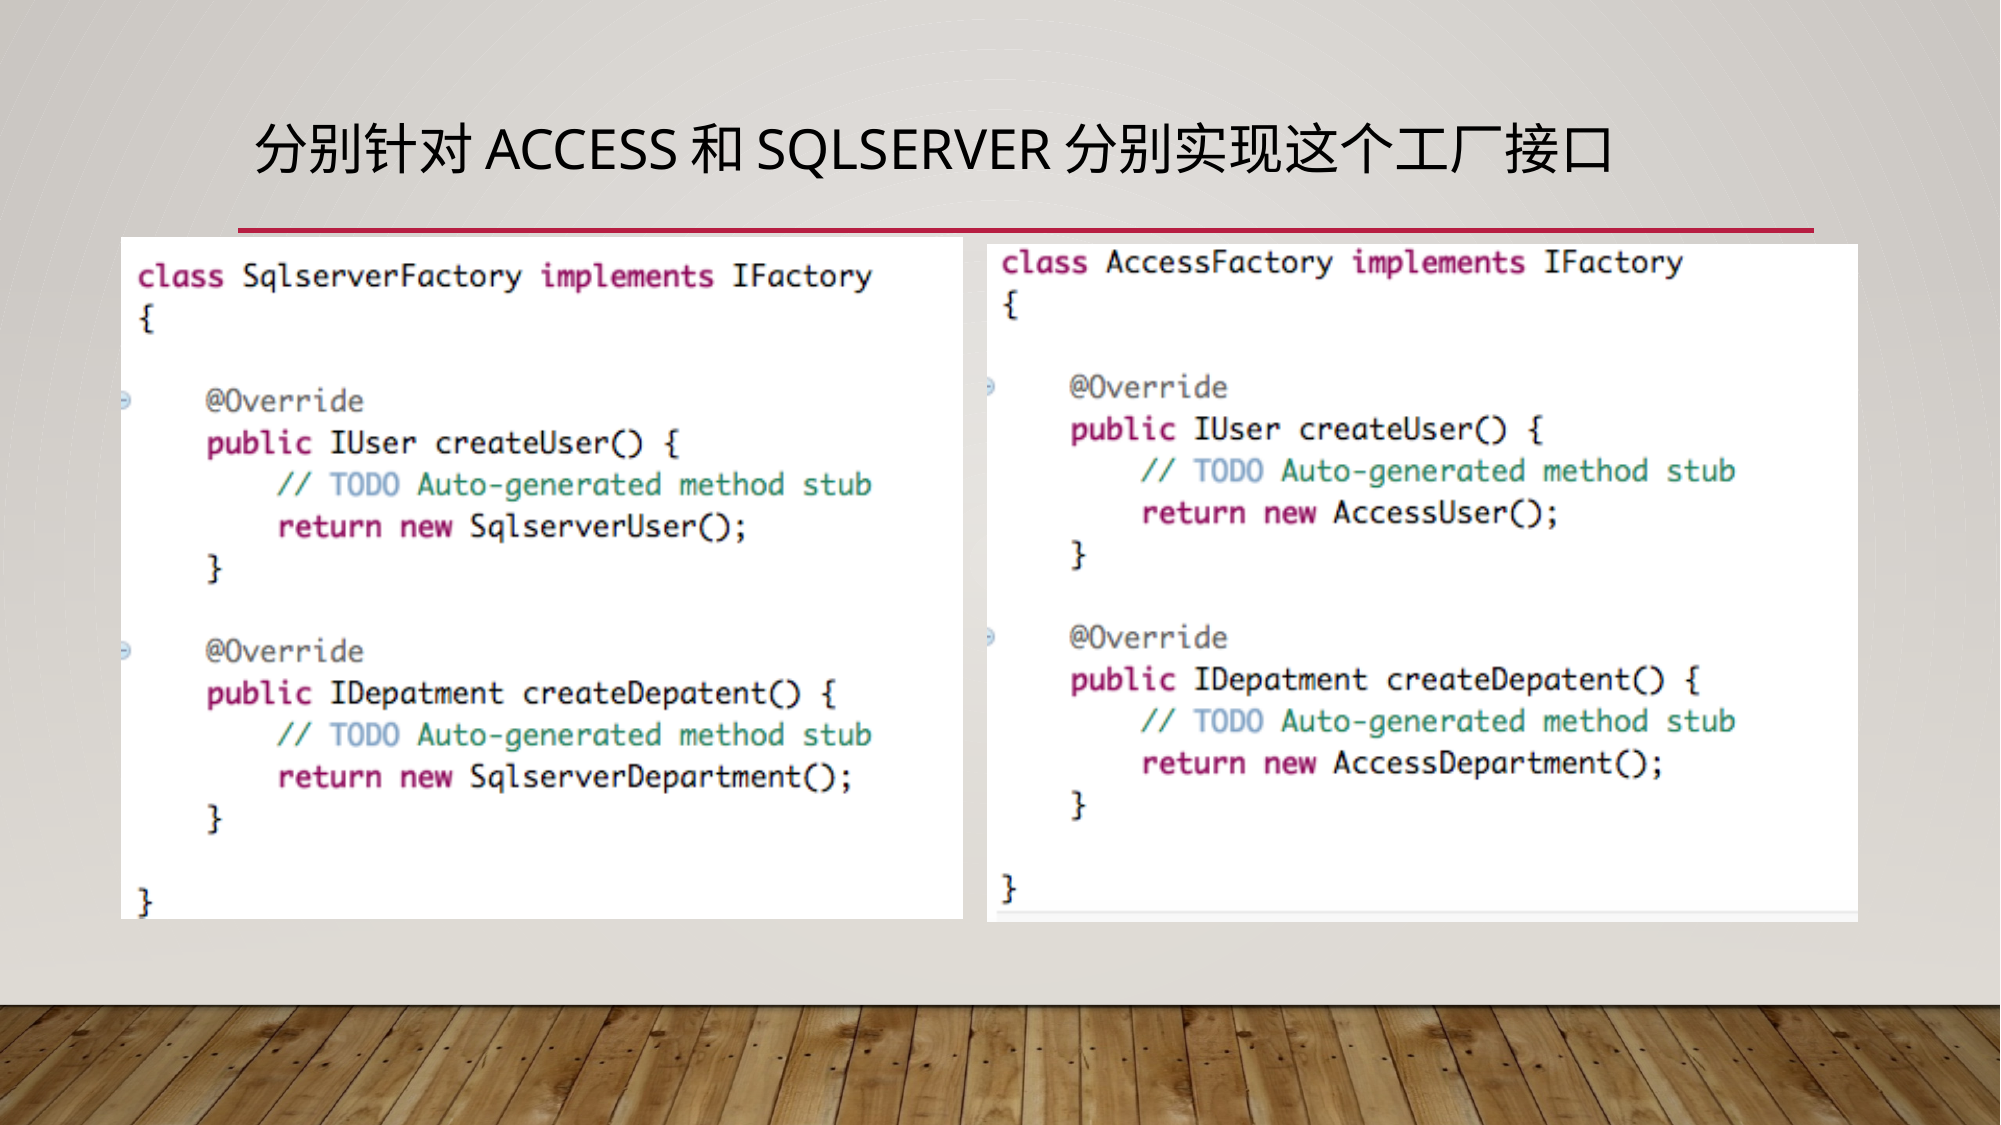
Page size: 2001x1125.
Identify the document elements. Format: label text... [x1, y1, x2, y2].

title 分别针对Access和SQLserver分别实现这个工厂接口 [238, 114, 1814, 231]
picture [120, 237, 963, 920]
picture [986, 244, 1859, 922]
picture [0, 1005, 2000, 1125]
